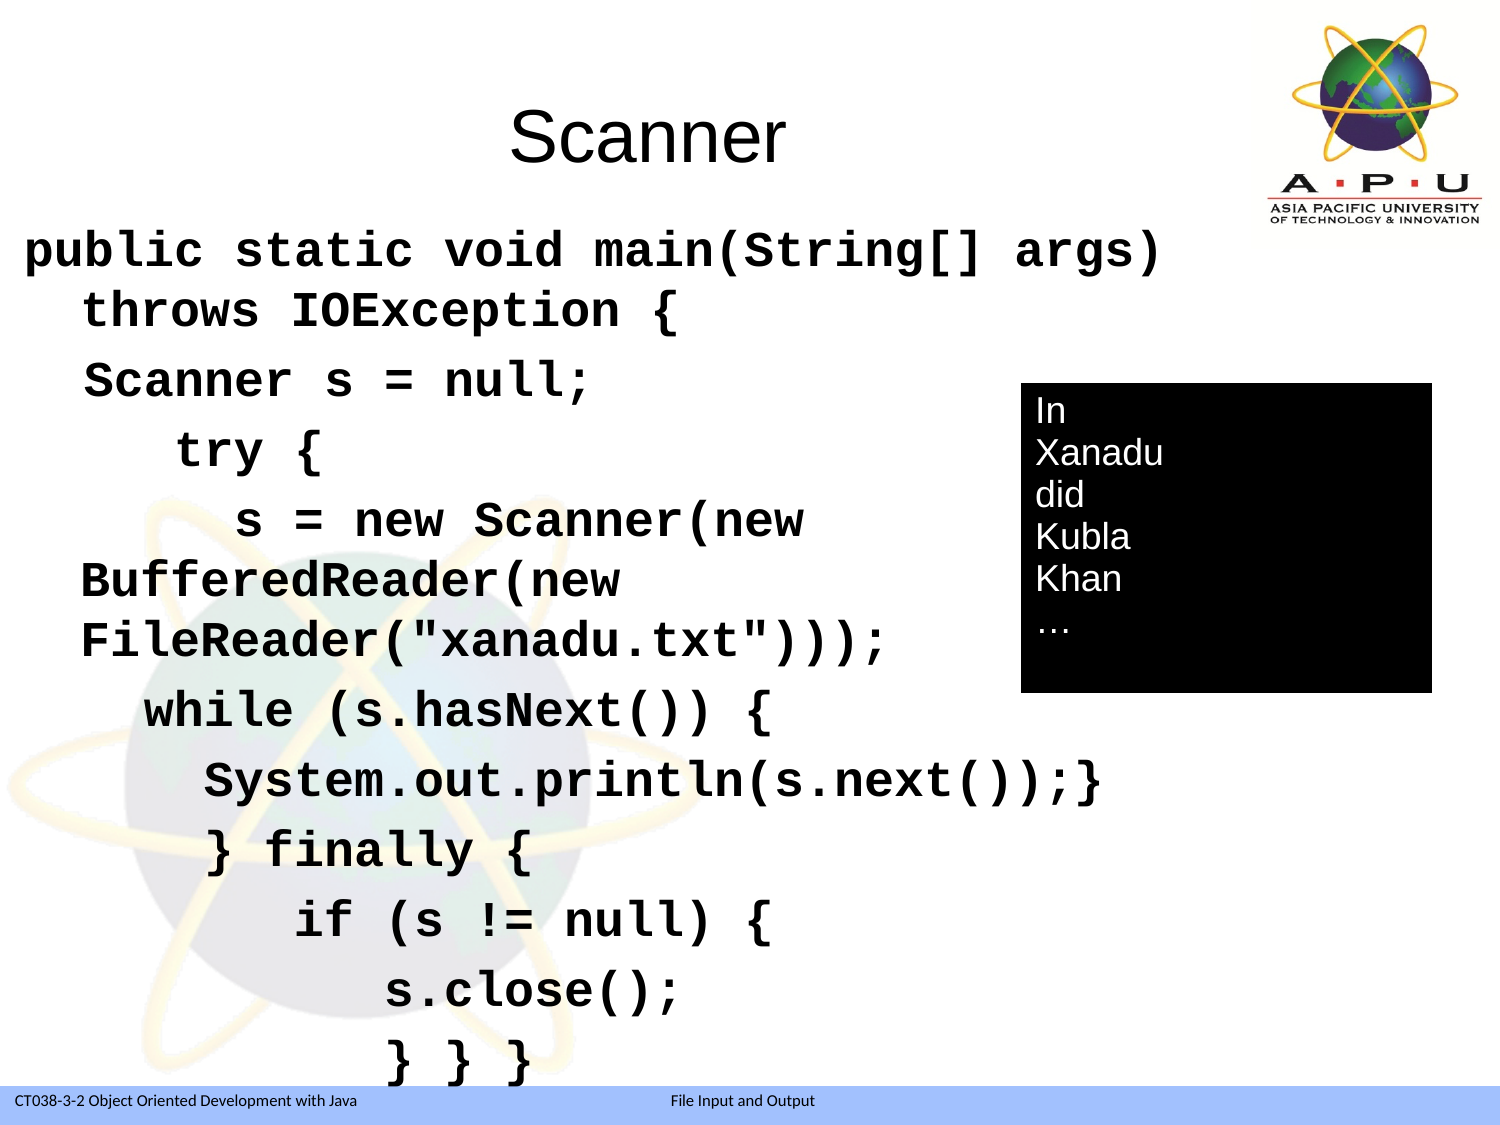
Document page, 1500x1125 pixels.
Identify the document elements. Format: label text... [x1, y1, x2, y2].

table_header In Xanadu did Kubla Khan … [1021, 383, 1432, 693]
list public static void main(String[] args) throws IOException { Scanner s = null; try { s = new Scanner(new BufferedReader(new FileReader("xanadu.txt"))); while (s.hasNext()) { System.out.println(s.next());} } finally { if (s != null) { s.close(); } } } [8, 209, 1378, 952]
picture [1251, 0, 1500, 249]
title Scanner [75, 30, 1222, 236]
